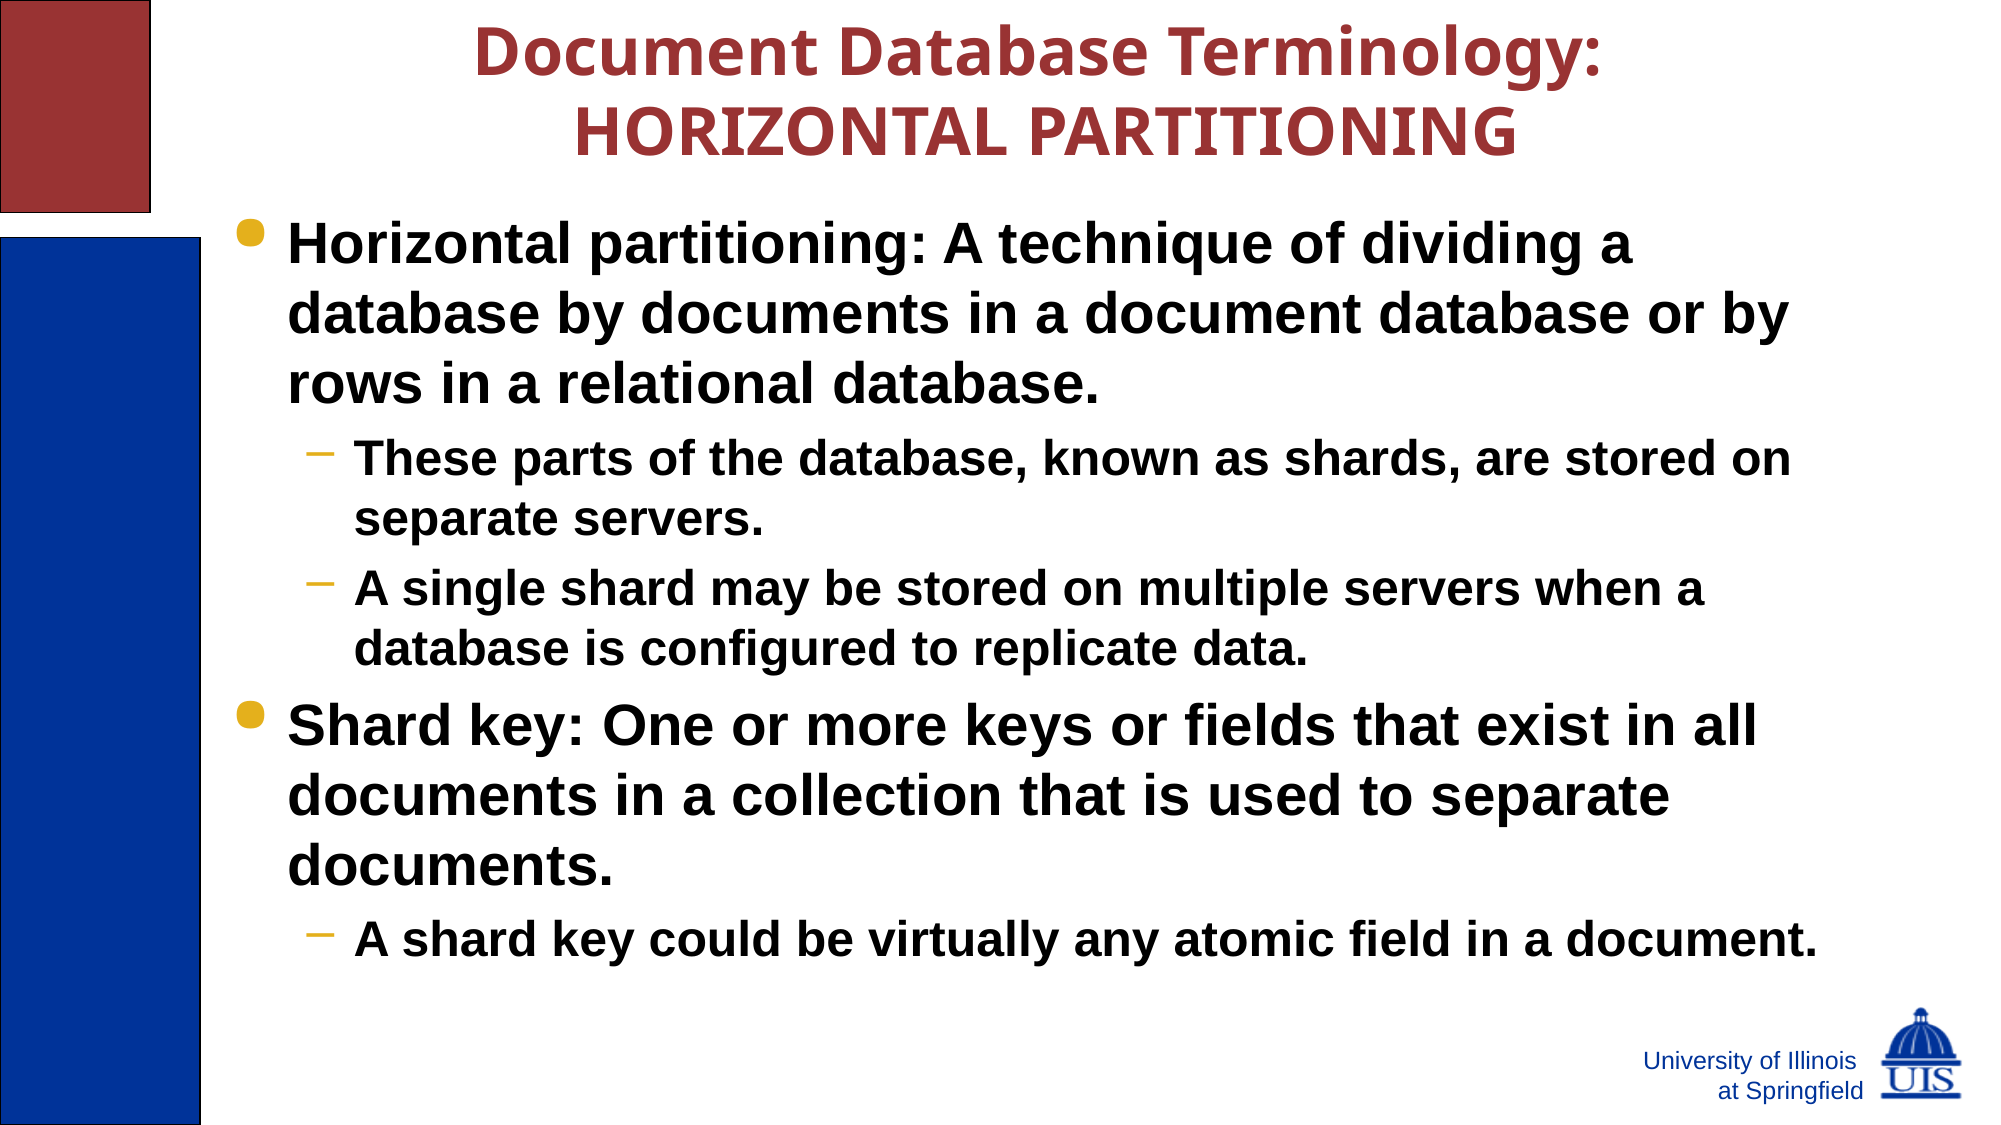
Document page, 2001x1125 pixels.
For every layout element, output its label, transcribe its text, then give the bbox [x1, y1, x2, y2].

list Horizontal partitioning: A technique of dividing a database by documents in a document database or by rows in a relational database. These parts of the database, known as shards, are stored on separate servers. A single shard may be stored on multiple servers when a database is configured to replicate data. Shard key: One or more keys or fields that exist in all documents in a collection that is used to separate documents. A shard key could be virtually any atomic field in a document. [216, 197, 1900, 1044]
title Document Database Terminology: HORIZONTAL PARTITIONING [196, 26, 1897, 152]
picture [1879, 1006, 1964, 1102]
